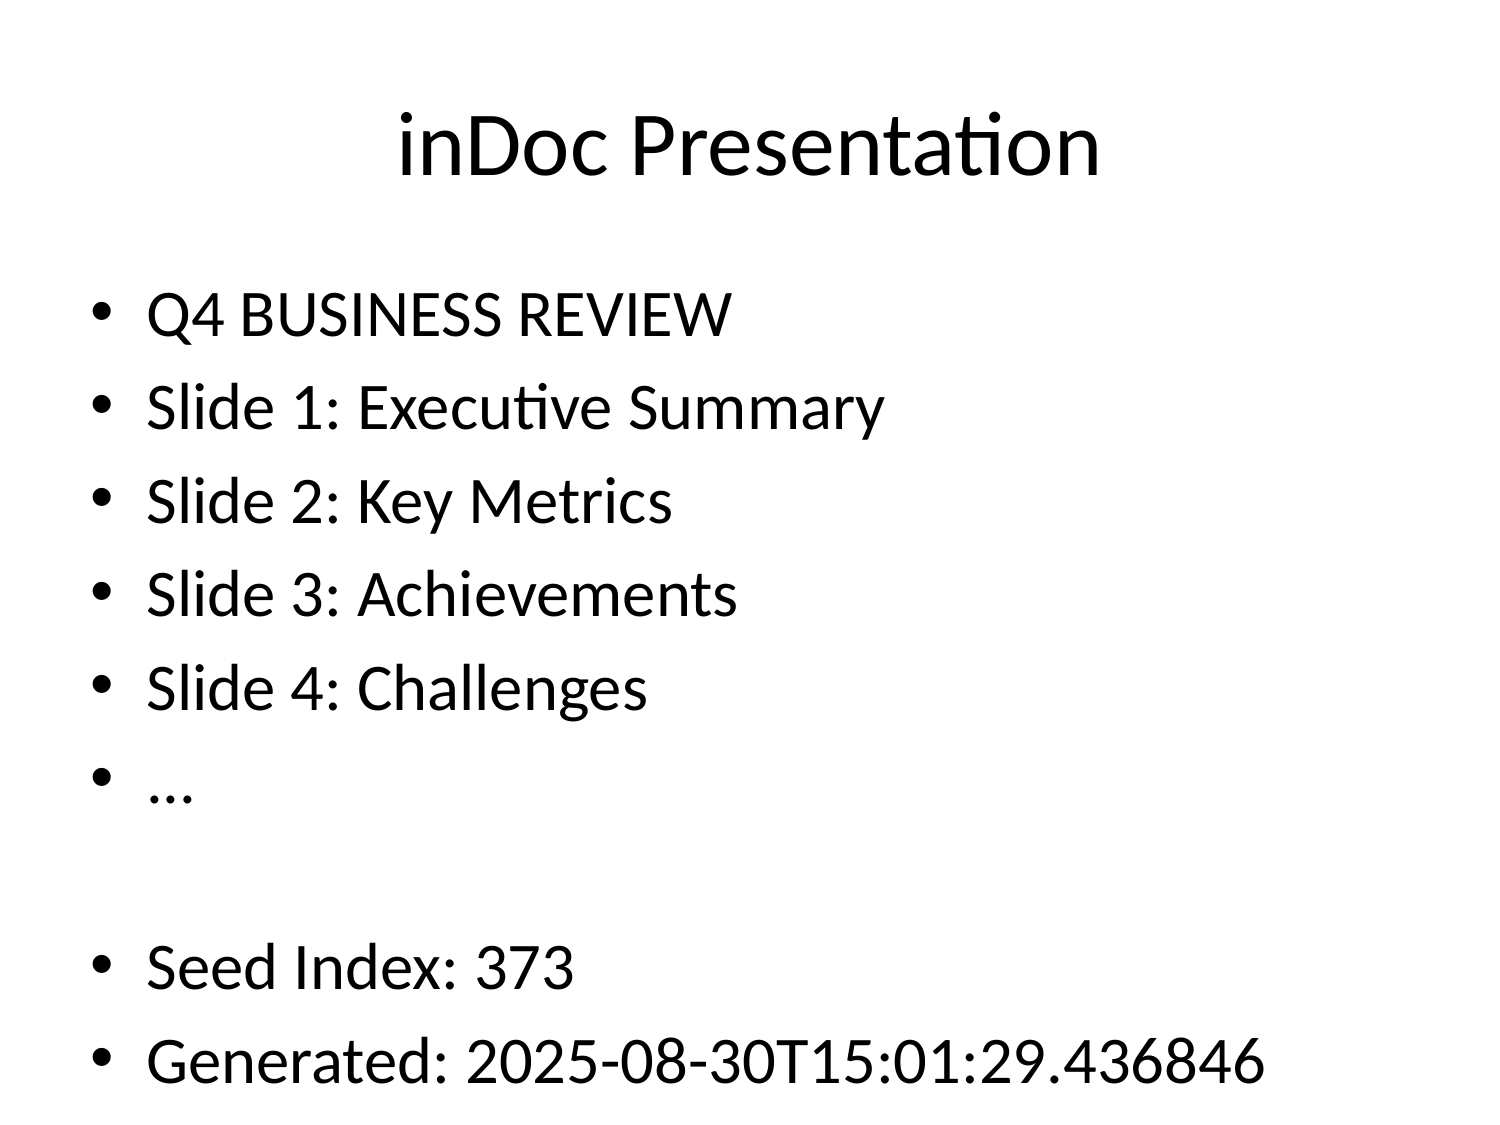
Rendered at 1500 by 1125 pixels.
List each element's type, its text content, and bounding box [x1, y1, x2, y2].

list Q4 BUSINESS REVIEW Slide 1: Executive Summary Slide 2: Key Metrics Slide 3: Achievements Slide 4: Challenges ... Seed Index: 373 Generated: 2025-08-30T15:01:29.436846 [75, 262, 1425, 1005]
title inDoc Presentation [75, 45, 1425, 233]
